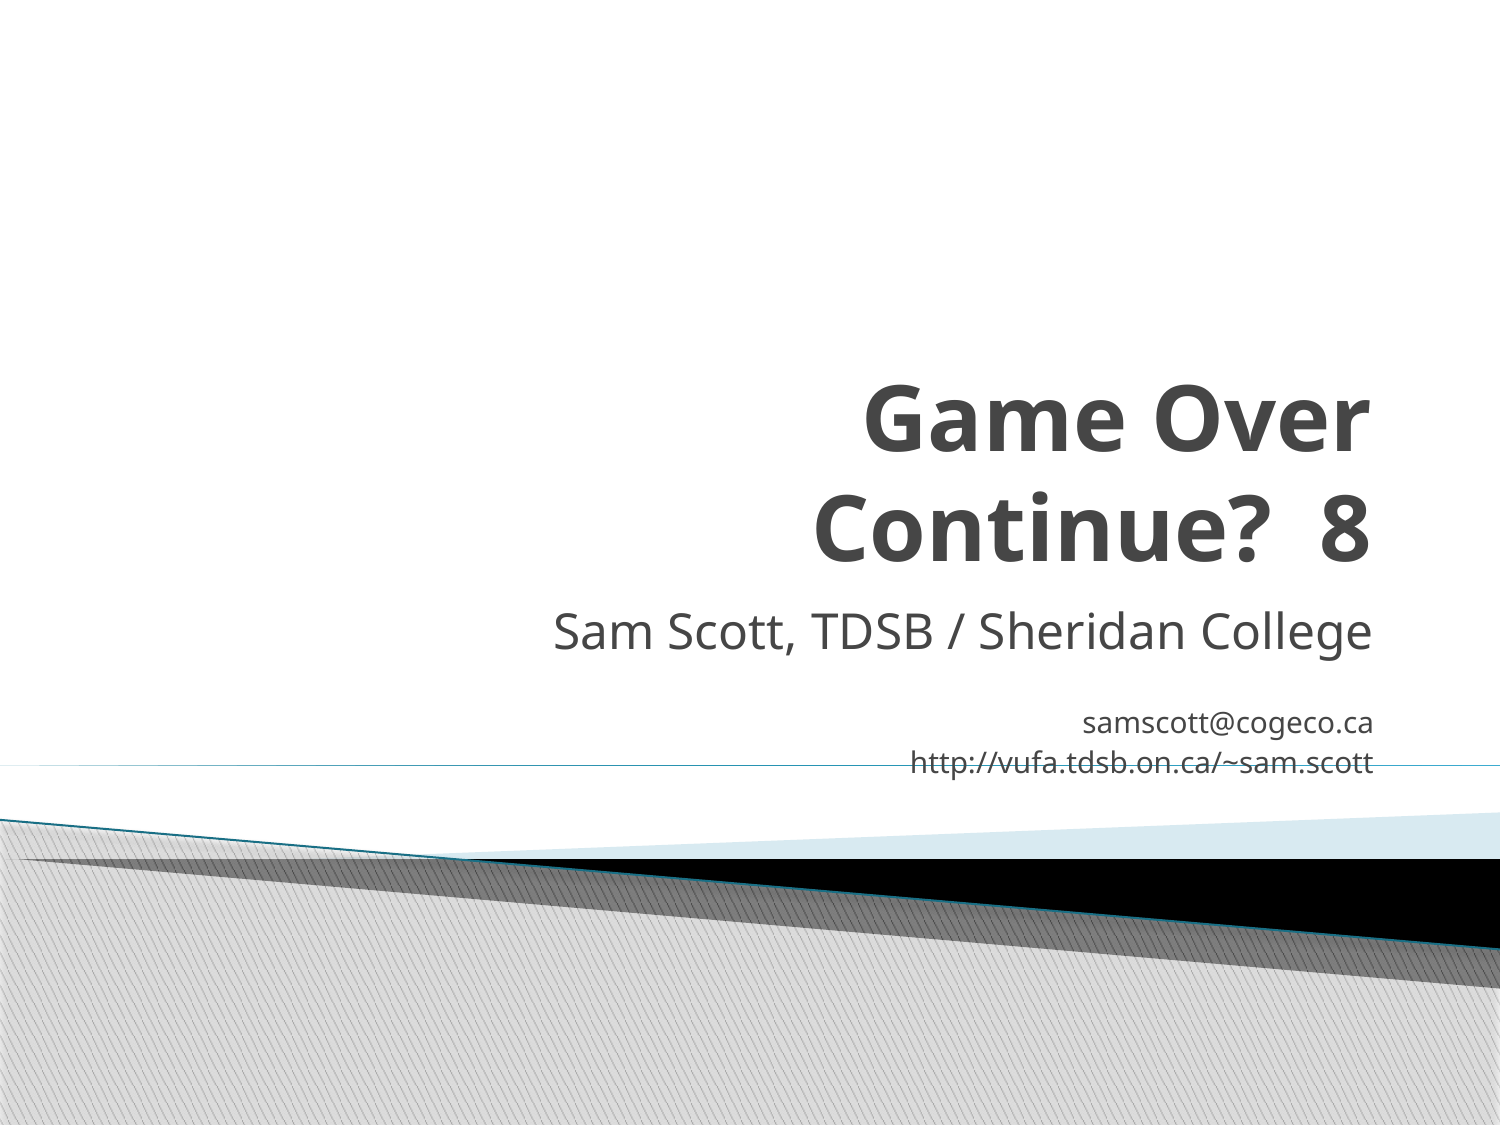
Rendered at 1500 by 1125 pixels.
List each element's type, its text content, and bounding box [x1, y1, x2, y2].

picture [5, 859, 1500, 989]
title Game Over Continue? 8 [112, 287, 1388, 588]
subtitle Sam Scott, TDSB / Sheridan College samscott@cogeco.ca http://vufa.tdsb.on.ca/~sam.scott [112, 592, 1388, 790]
